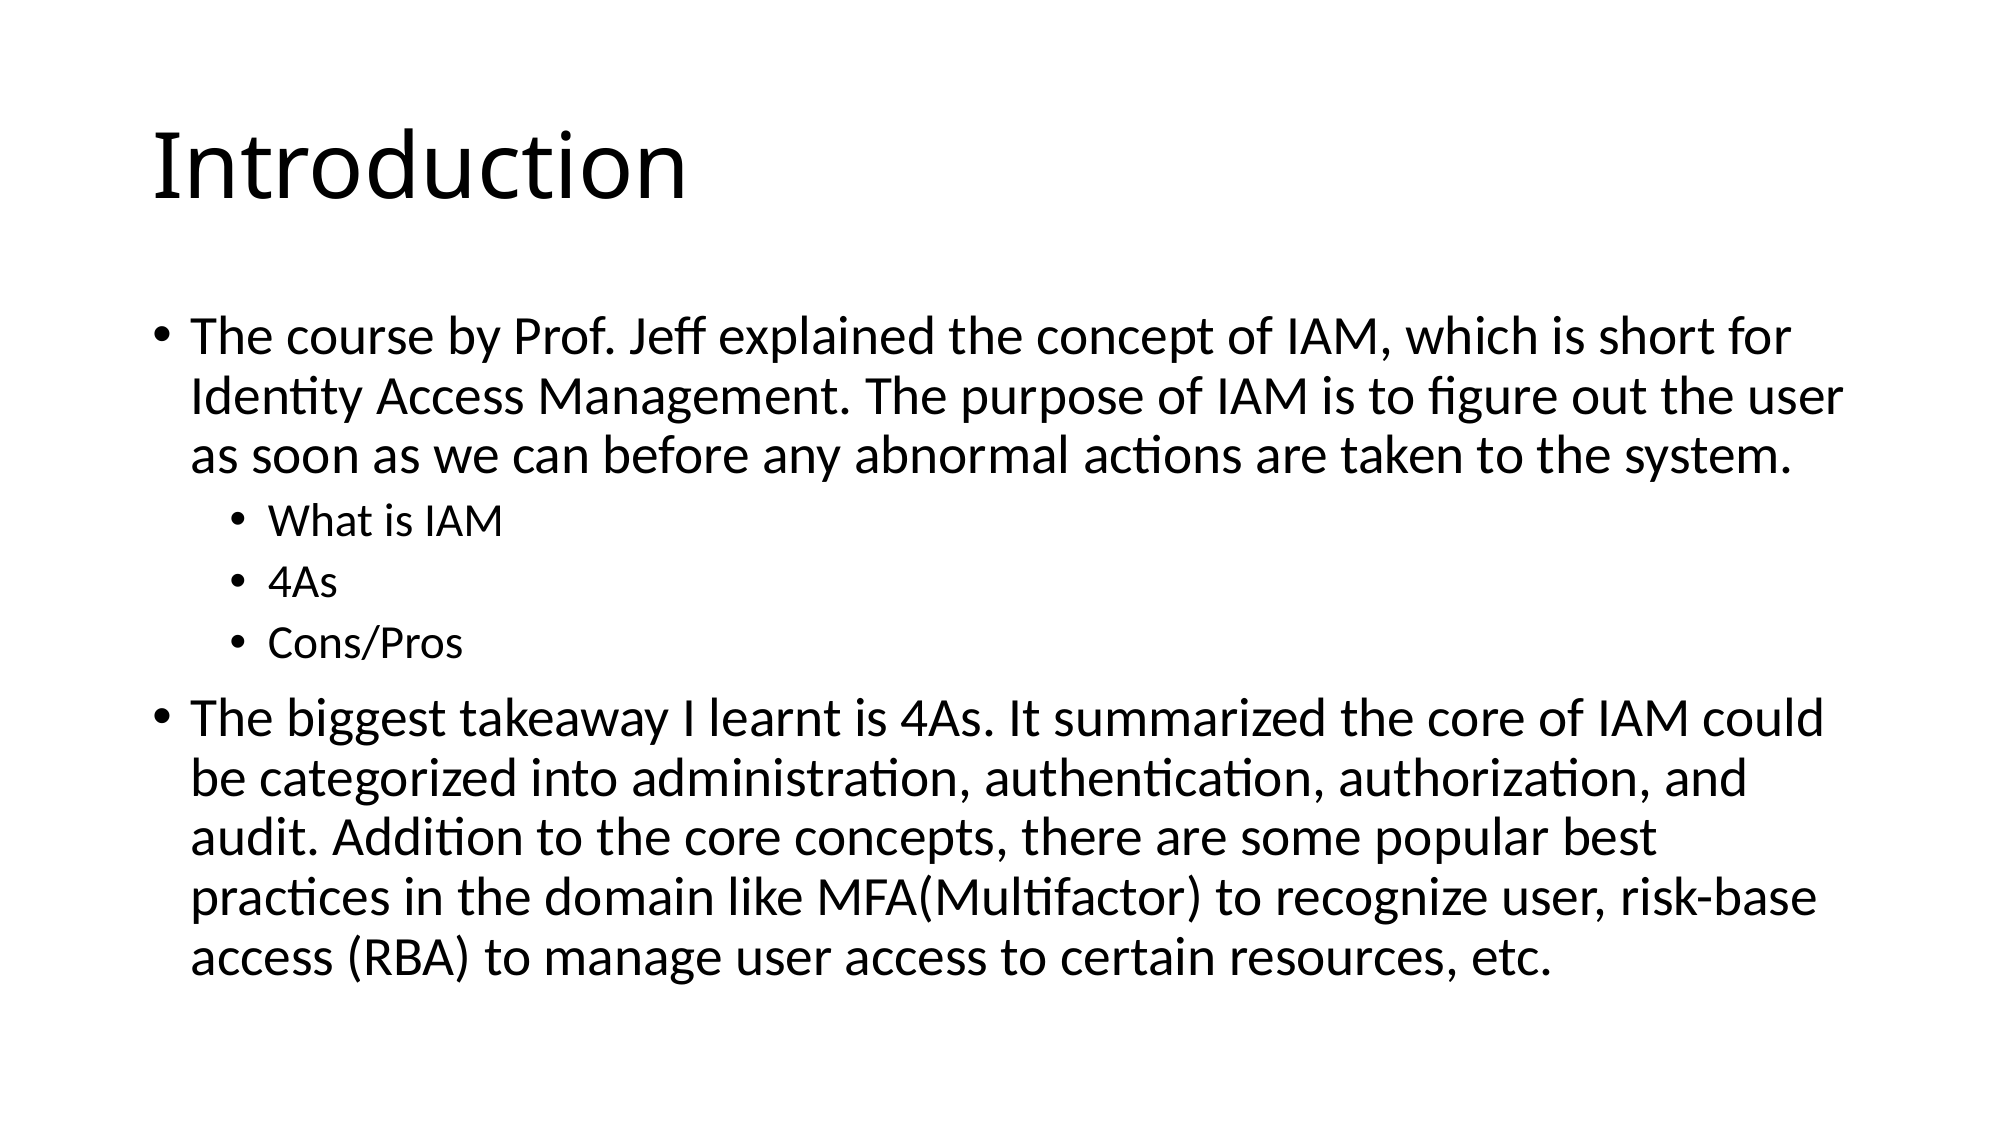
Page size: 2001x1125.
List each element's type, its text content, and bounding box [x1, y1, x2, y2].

list The course by Prof. Jeff explained the concept of IAM, which is short for Identity Access Management. The purpose of IAM is to figure out the user as soon as we can before any abnormal actions are taken to the system. What is IAM 4As Cons/Pros The biggest takeaway I learnt is 4As. It summarized the core of IAM could be categorized into administration, authentication, authorization, and audit. Addition to the core concepts, there are some popular best practices in the domain like MFA(Multifactor) to recognize user, risk-base access (RBA) to manage user access to certain resources, etc. [137, 299, 1863, 1014]
title Introduction [137, 59, 1863, 278]
